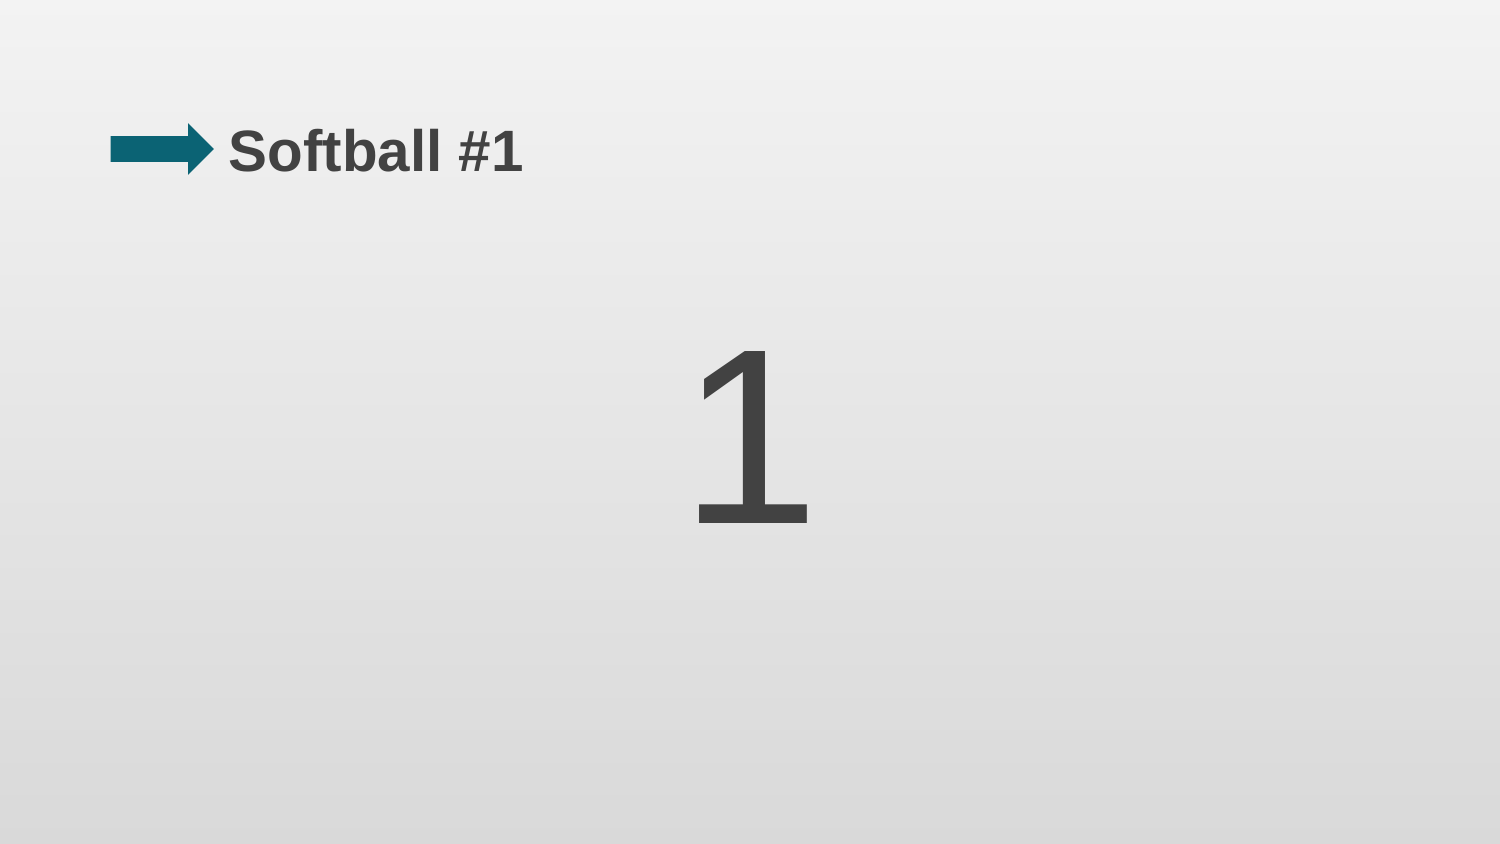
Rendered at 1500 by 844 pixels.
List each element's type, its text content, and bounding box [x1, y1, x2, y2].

list 1 [173, 213, 1327, 631]
title Softball #1 [213, 98, 1368, 263]
